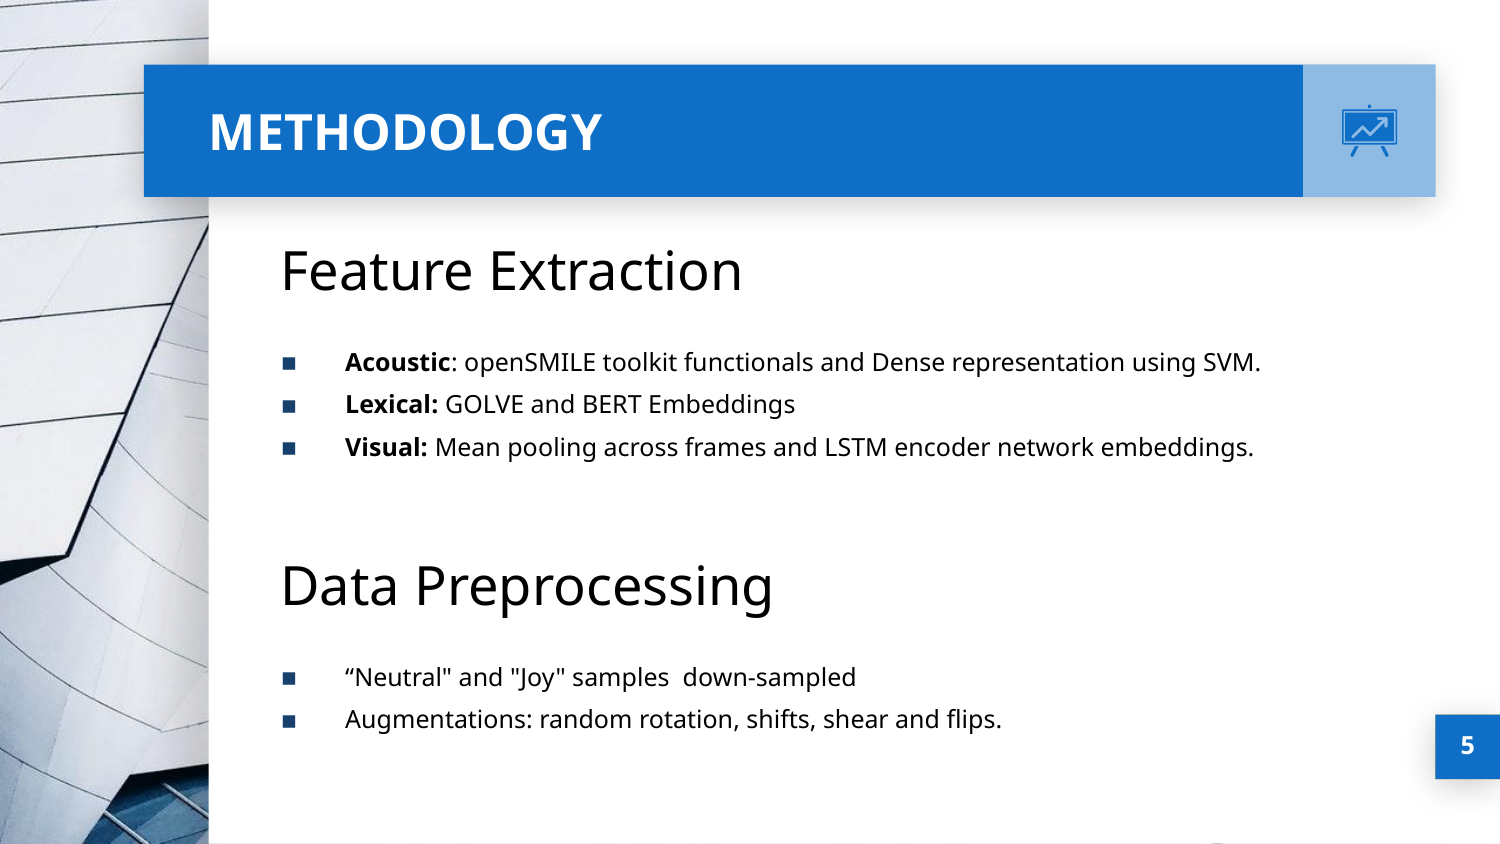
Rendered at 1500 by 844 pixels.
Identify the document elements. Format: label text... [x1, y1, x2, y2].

list Feature Extraction Acoustic: openSMILE toolkit functionals and Dense representation using SVM. Lexical: GOLVE and BERT Embeddings Visual: Mean pooling across frames and LSTM encoder network embeddings. Data Preprocessing “Neutral" and "Joy" samples down-sampled Augmentations: random rotation, shifts, shear and flips. [255, 221, 1418, 829]
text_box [1341, 104, 1398, 157]
slide_number 5 [1435, 714, 1500, 780]
picture [0, 0, 208, 844]
title METHODOLOGY [193, 64, 1300, 197]
